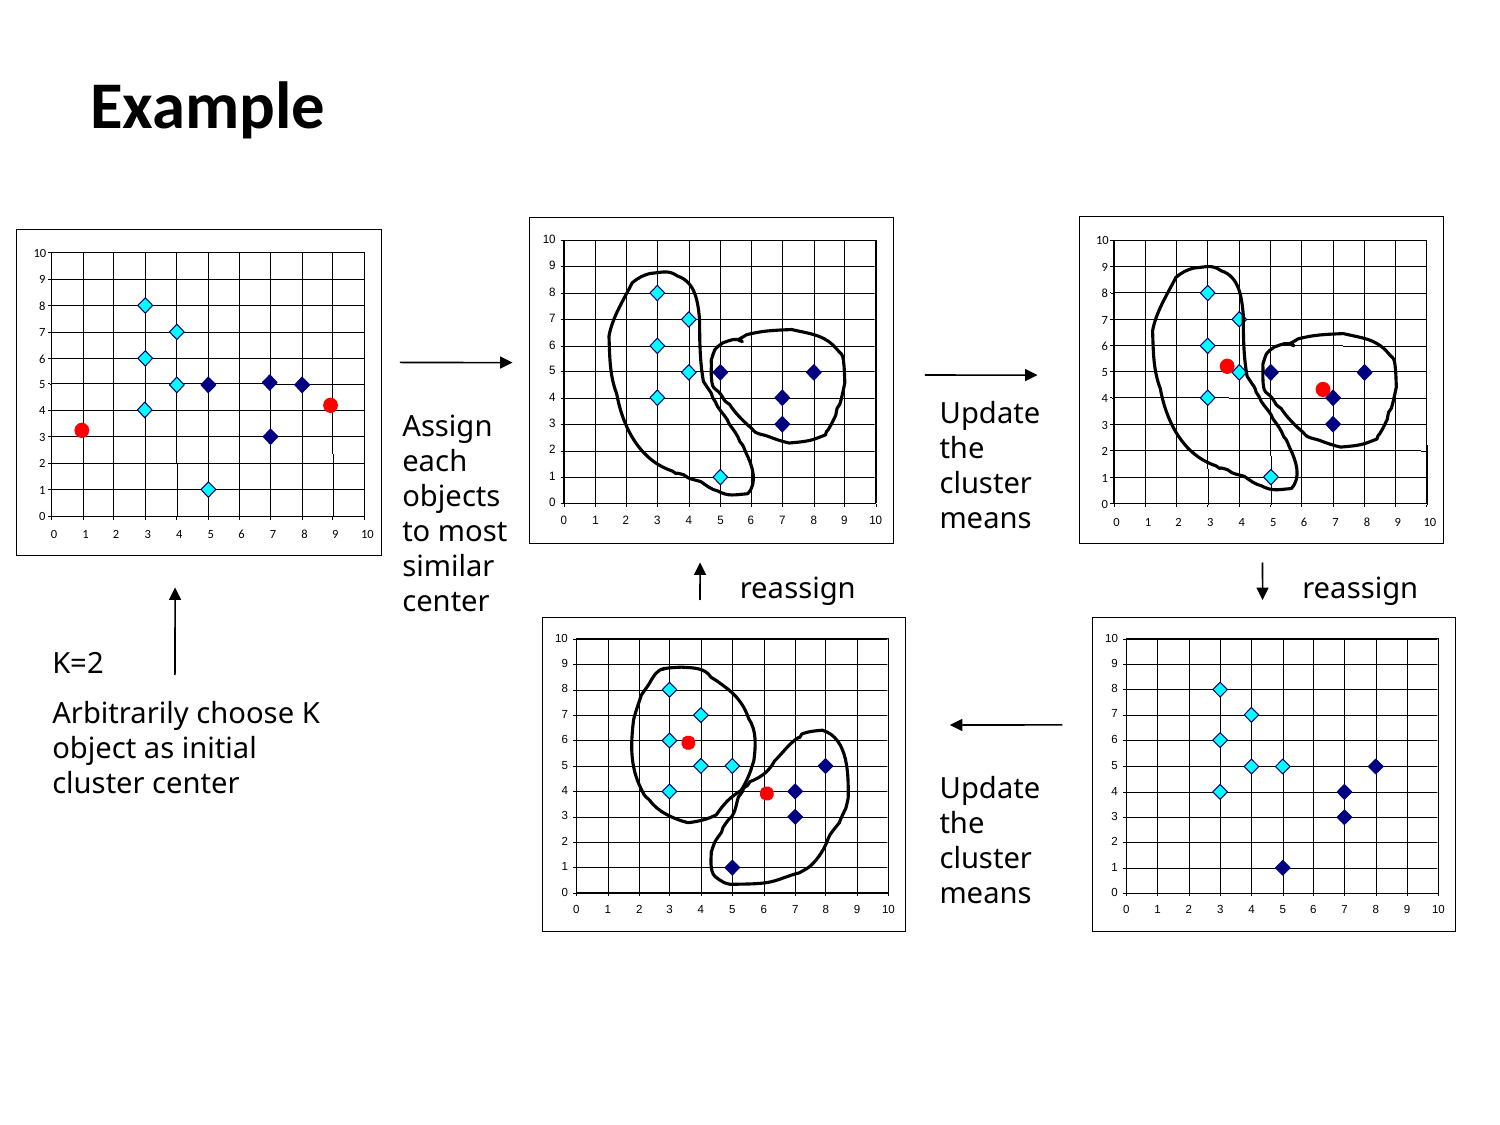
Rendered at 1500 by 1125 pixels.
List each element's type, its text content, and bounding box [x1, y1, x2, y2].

text_box [924, 368, 1038, 382]
text_box [137, 402, 153, 418]
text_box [524, 212, 901, 551]
text_box [16, 229, 382, 556]
text_box Update the cluster means [924, 387, 1063, 543]
text_box [693, 562, 707, 601]
text_box [323, 398, 338, 413]
text_box Example [74, 53, 1413, 163]
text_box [537, 612, 1063, 938]
text_box [74, 423, 89, 438]
text_box Assign each objects to most similar center [387, 399, 525, 625]
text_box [1078, 216, 1444, 544]
text_box reassign [724, 562, 888, 610]
text_box K=2 Arbitrarily choose K object as initial cluster center [37, 637, 350, 807]
text_box [262, 374, 278, 391]
text_box [399, 356, 513, 369]
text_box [1087, 562, 1463, 938]
text_box [168, 587, 182, 676]
